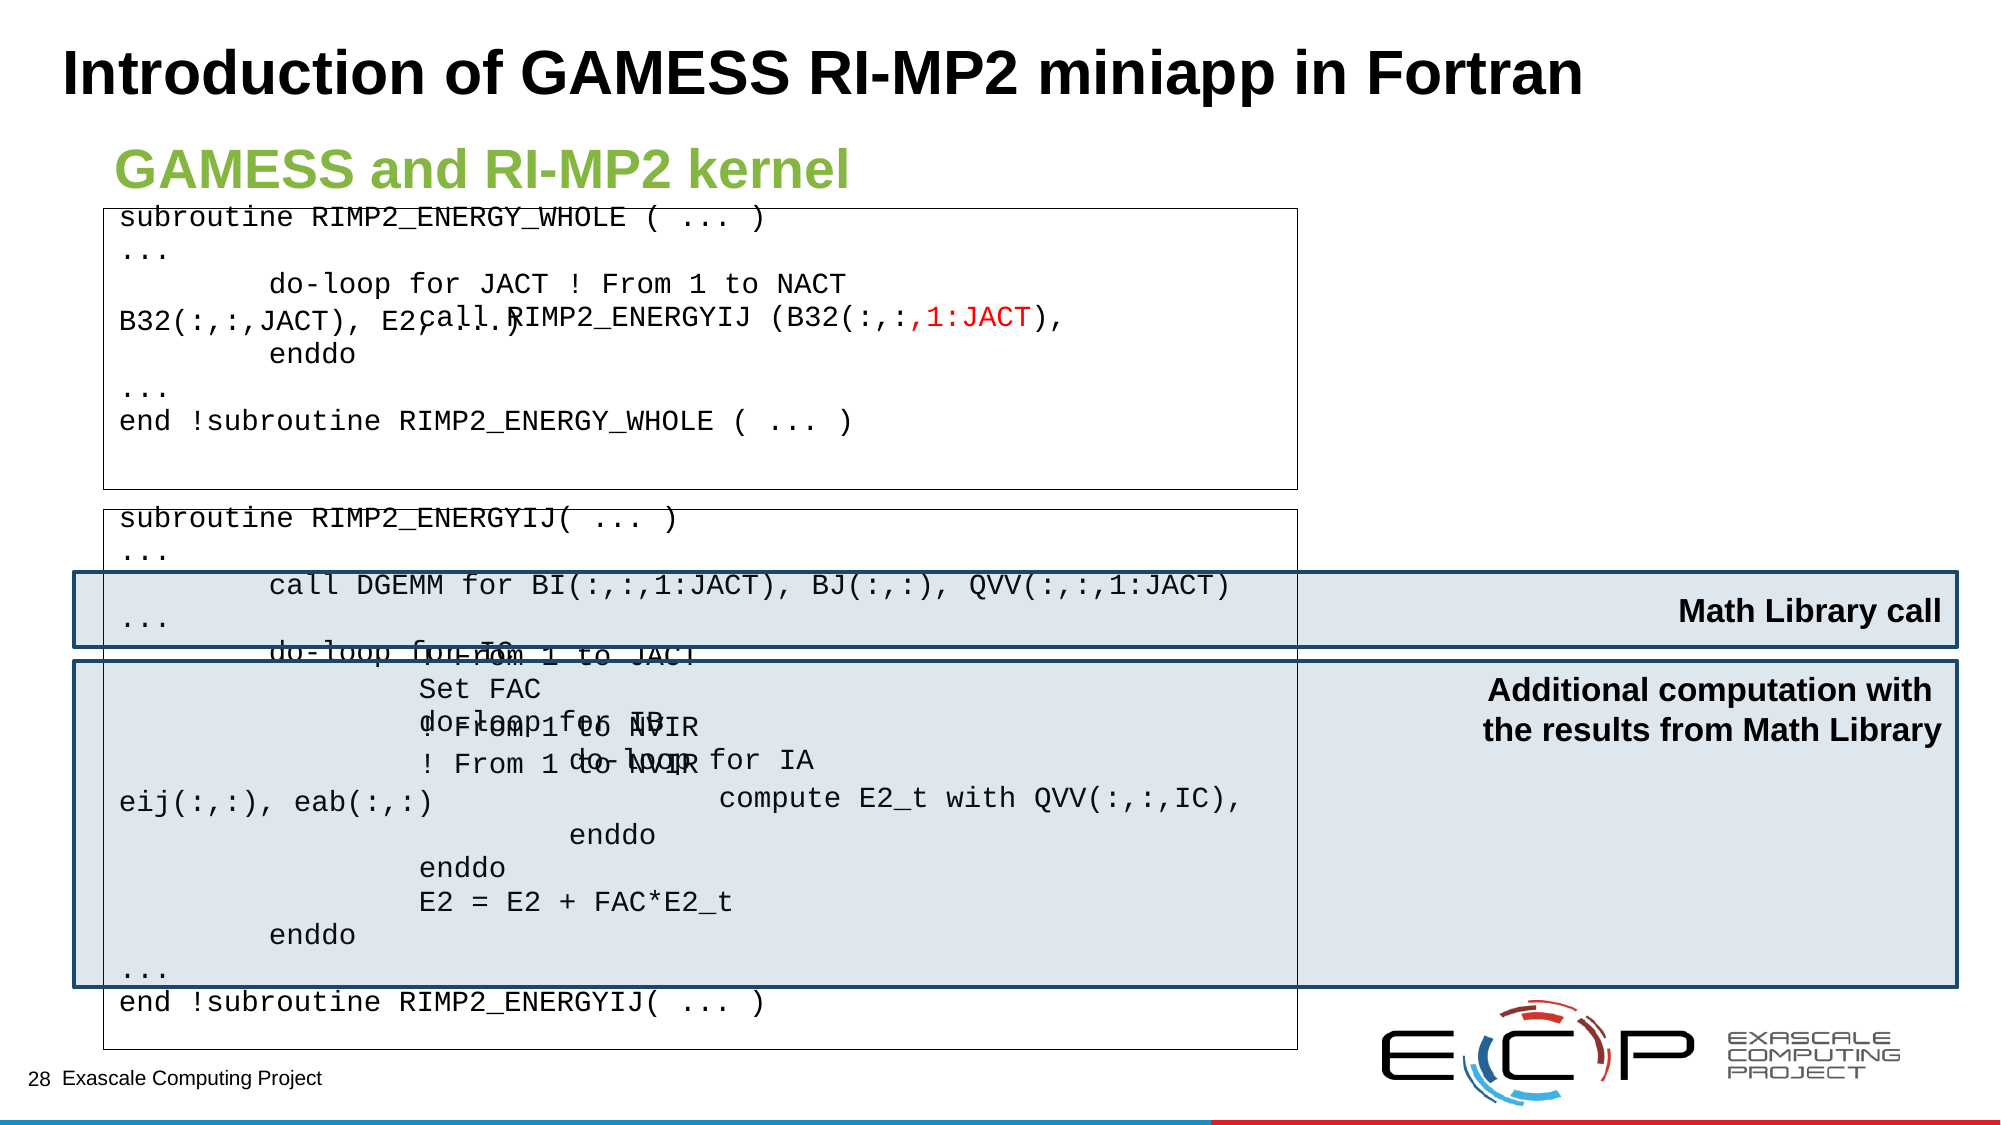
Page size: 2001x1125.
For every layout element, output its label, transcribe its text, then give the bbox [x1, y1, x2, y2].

text_box subroutine RIMP2_ENERGYIJ( ... ) ... call DGEMM for BI(:,:,1:JACT), BJ(:,:), QVV(:,:,1:JACT) ... do-loop for IC ! From 1 to JACT Set FAC do-loop for IB ! From 1 to NVIR do-loop for IA ! From 1 to NVIR compute E2_t with QVV(:,:,IC), eij(:,:), eab(:,:) enddo enddo E2 = E2 + FAC*E2_t enddo ... end !subroutine RIMP2_ENERGYIJ( ... ) [103, 649, 1298, 659]
text_box Math Library call [72, 570, 1959, 649]
picture [1382, 1000, 1900, 1106]
text_box subroutine RIMP2_ENERGYIJ( ... ) ... call DGEMM for BI(:,:,1:JACT), BJ(:,:), QVV(:,:,1:JACT) ... do-loop for IC ! From 1 to JACT Set FAC do-loop for IB ! From 1 to NVIR do-loop for IA ! From 1 to NVIR compute E2_t with QVV(:,:,IC), eij(:,:), eab(:,:) enddo enddo E2 = E2 + FAC*E2_t enddo ... end !subroutine RIMP2_ENERGYIJ( ... ) [103, 989, 1298, 1050]
list GAMESS and RI-MP2 kernel [99, 126, 1932, 208]
title Introduction of GAMESS RI-MP2 miniapp in Fortran [48, 28, 1936, 109]
text_box Additional computation with the results from Math Library [72, 659, 1959, 989]
list subroutine RIMP2_ENERGY_WHOLE ( ... ) ... do-loop for JACT ! From 1 to NACT call RIMP2_ENERGYIJ (B32(:,:,1:JACT), B32(:,:,JACT), E2, ...) enddo ... end !subroutine RIMP2_ENERGY_WHOLE ( ... ) [103, 208, 1298, 490]
text_box subroutine RIMP2_ENERGYIJ( ... ) ... call DGEMM for BI(:,:,1:JACT), BJ(:,:), QVV(:,:,1:JACT) ... do-loop for IC ! From 1 to JACT Set FAC do-loop for IB ! From 1 to NVIR do-loop for IA ! From 1 to NVIR compute E2_t with QVV(:,:,IC), eij(:,:), eab(:,:) enddo enddo E2 = E2 + FAC*E2_t enddo ... end !subroutine RIMP2_ENERGYIJ( ... ) [103, 509, 1298, 570]
